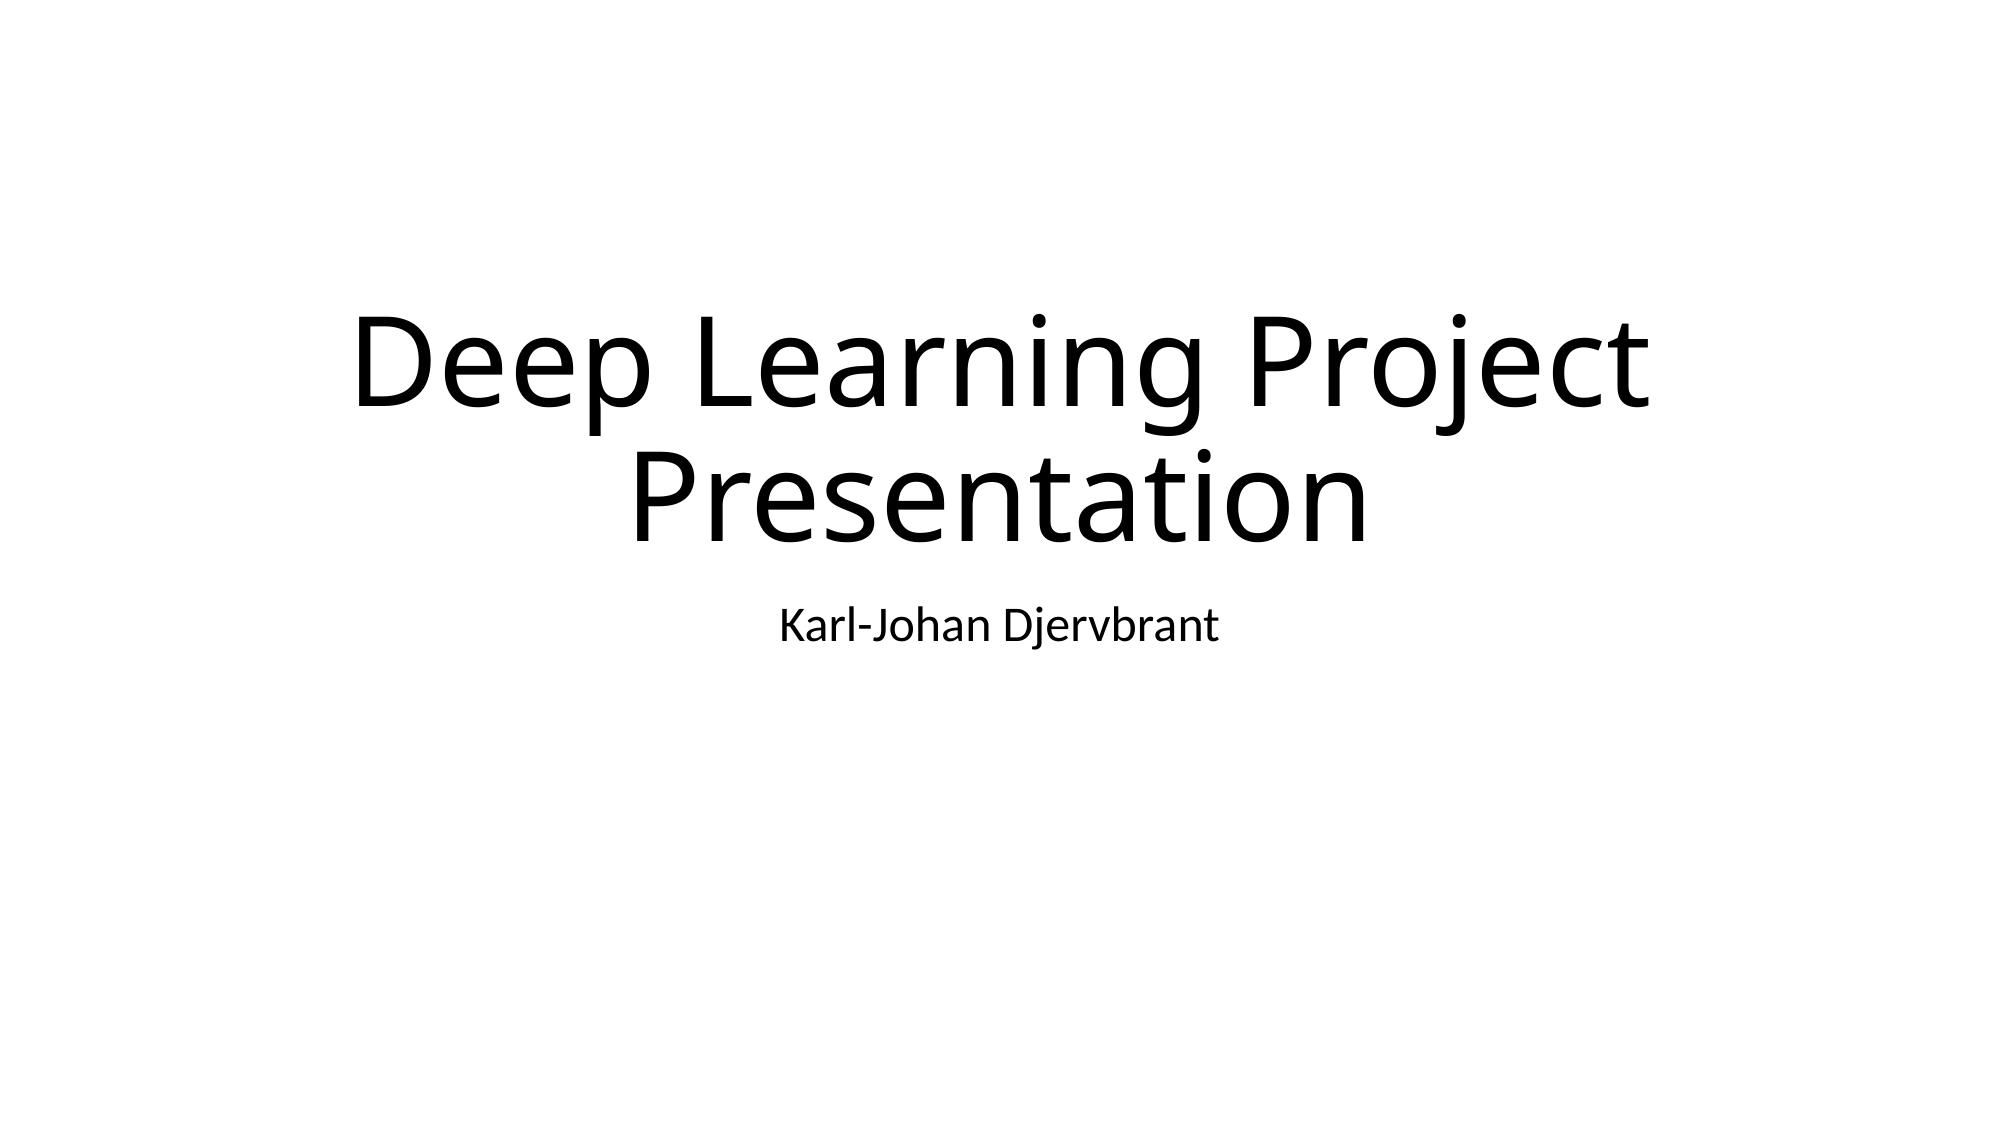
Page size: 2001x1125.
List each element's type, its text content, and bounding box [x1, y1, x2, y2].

title Deep Learning Project Presentation [249, 184, 1750, 576]
subtitle Karl-Johan Djervbrant [249, 590, 1750, 863]
